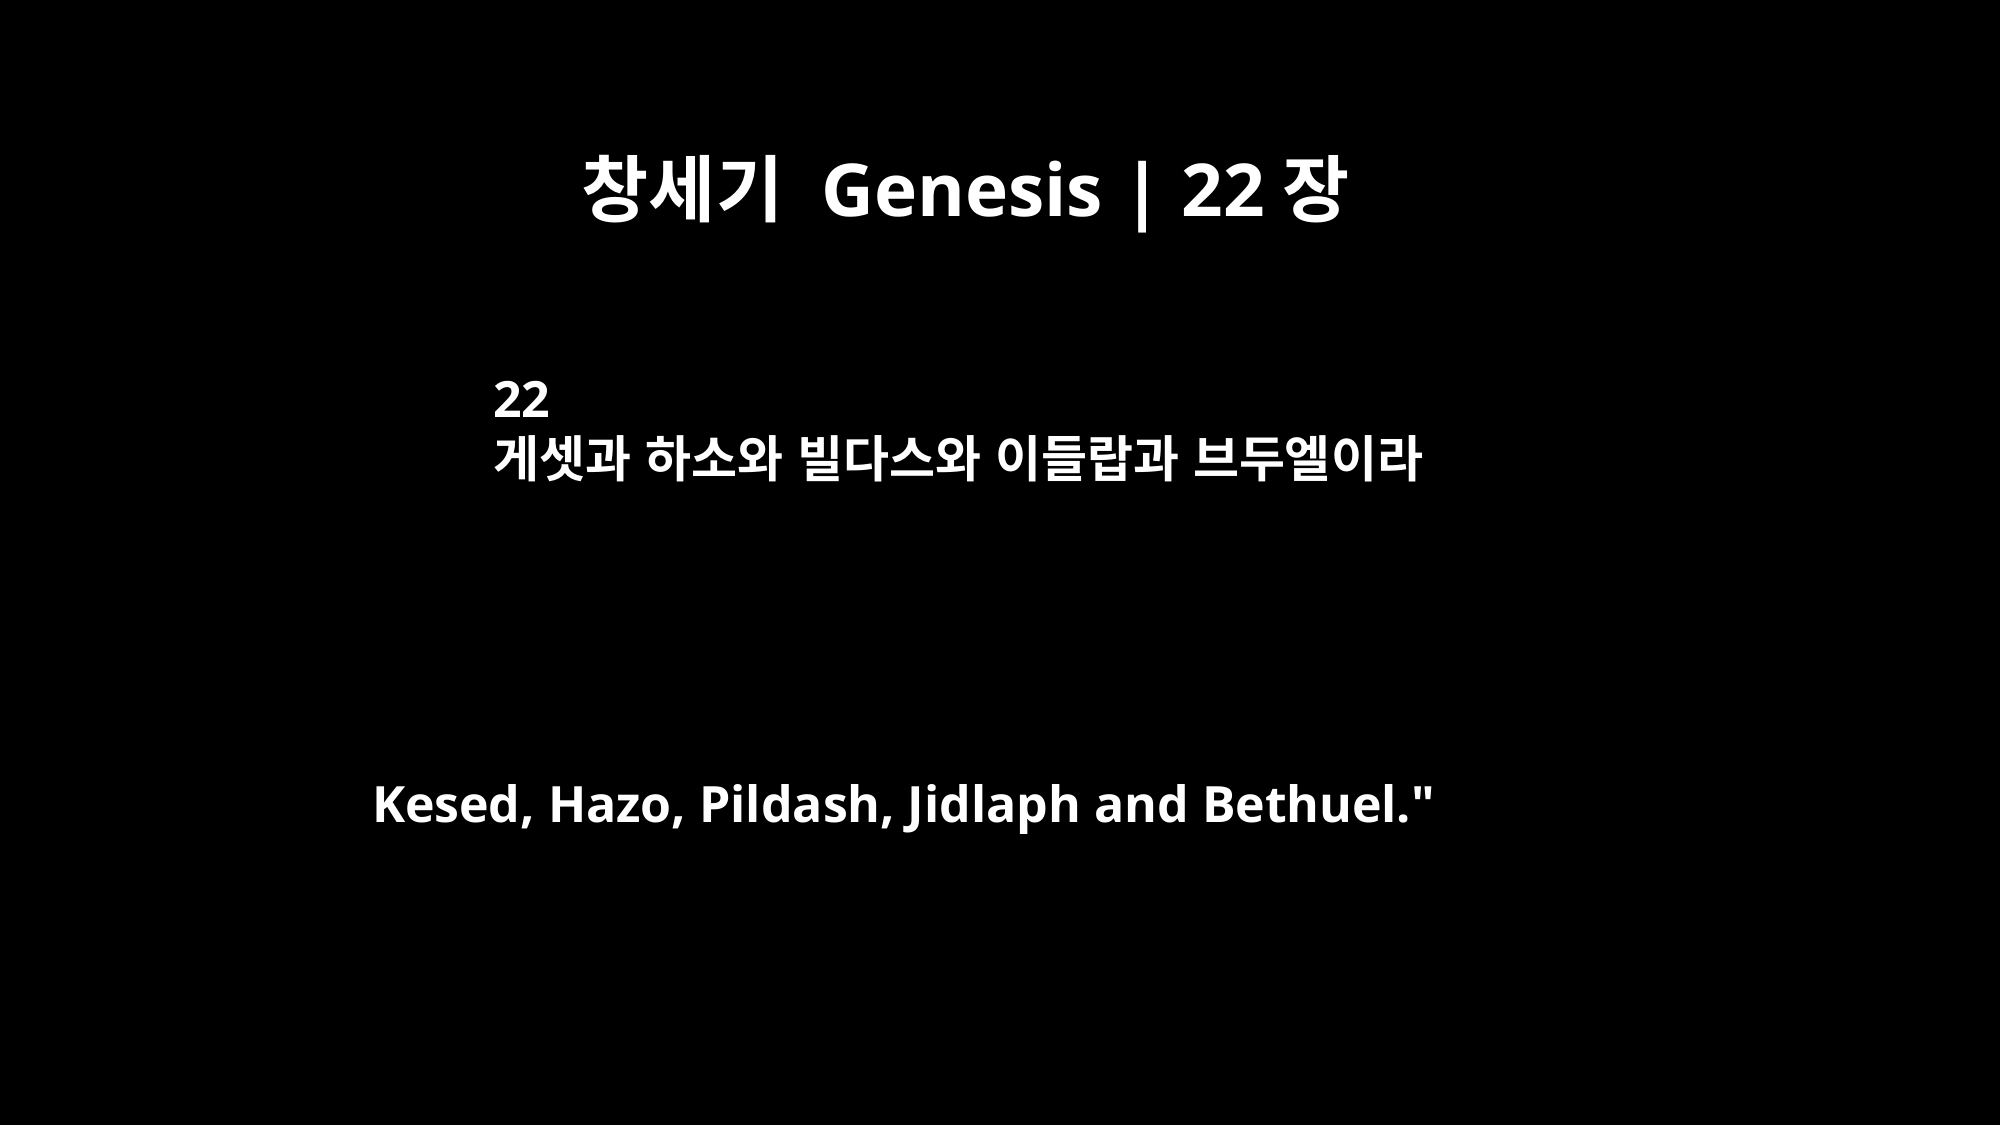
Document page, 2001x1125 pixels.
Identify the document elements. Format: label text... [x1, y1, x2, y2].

text_box 22 게셋과 하소와 빌다스와 이들랍과 브두엘이라 [478, 359, 1439, 495]
text_box Kesed, Hazo, Pildash, Jidlaph and Bethuel." [357, 764, 1451, 840]
text_box 창세기 Genesis | 22장 [566, 136, 1365, 239]
